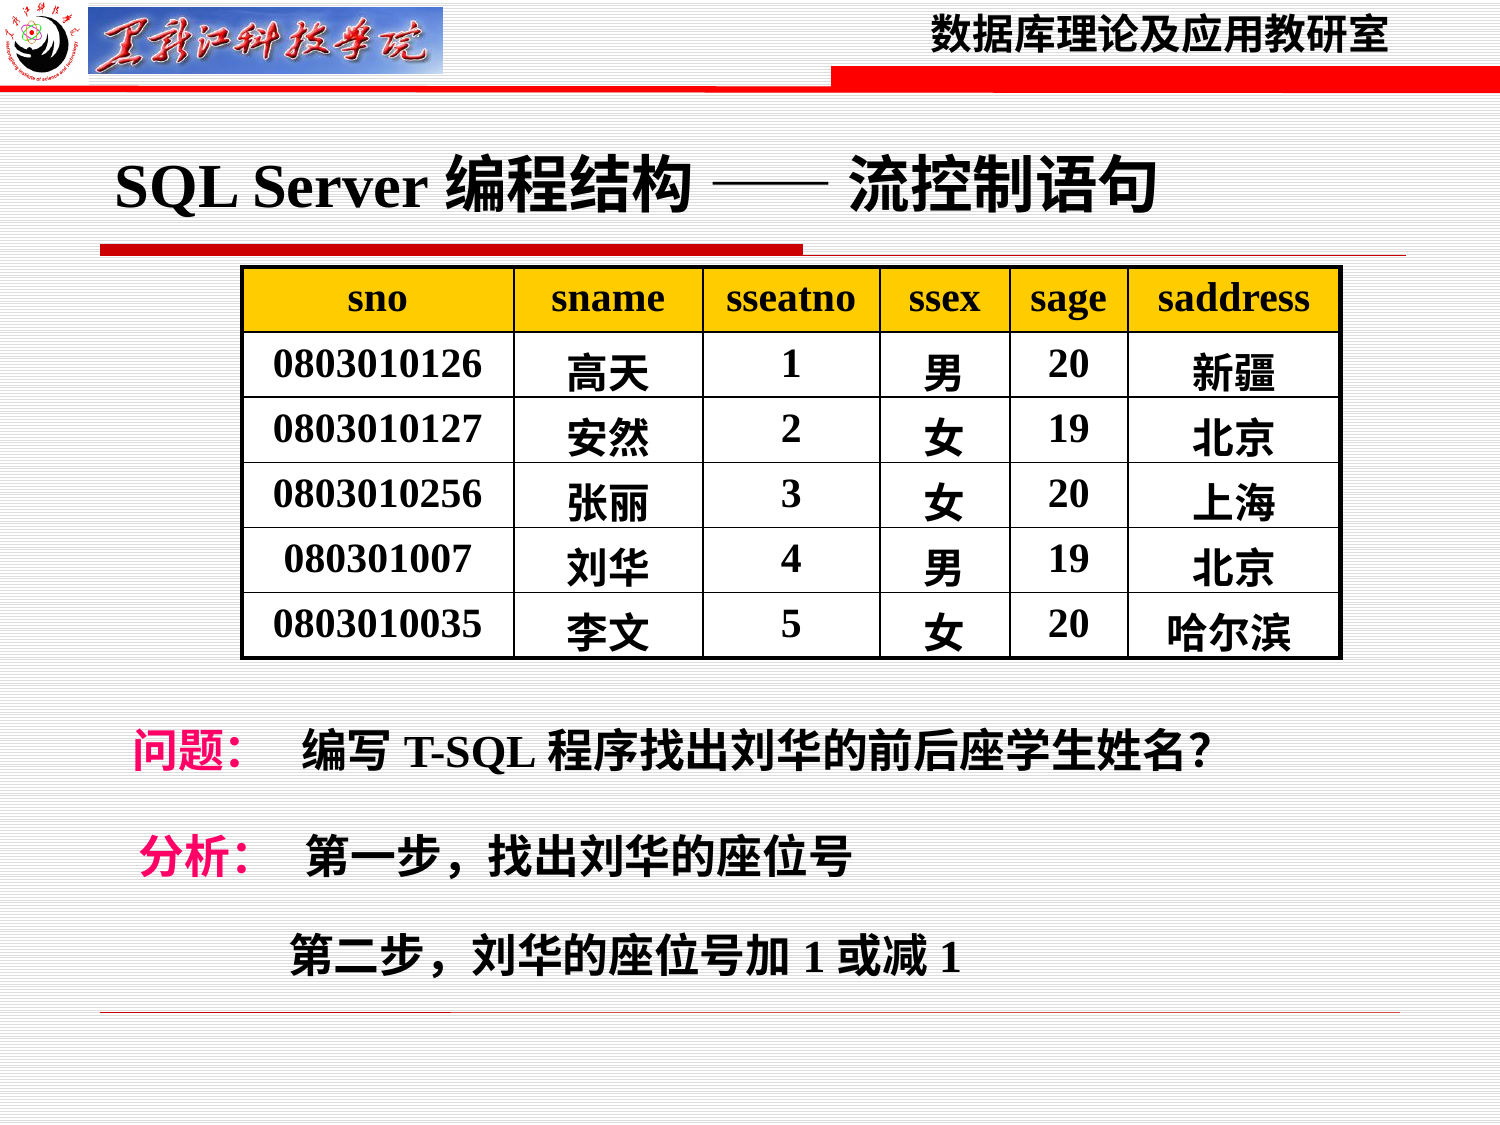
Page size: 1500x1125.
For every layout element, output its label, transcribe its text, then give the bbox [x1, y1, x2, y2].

table_header sno [244, 269, 513, 331]
table_cell 20 [1011, 333, 1127, 396]
table_cell 女 [881, 463, 1009, 527]
table_cell 080301007 [244, 528, 513, 592]
table_cell 19 [1011, 528, 1127, 592]
table_cell 北京 [1129, 398, 1338, 462]
table_cell 女 [881, 593, 1009, 656]
text_box 问题： 编写T-SQL程序找出刘华的前后座学生姓名？ [117, 692, 1249, 785]
table_cell 刘华 [515, 528, 702, 592]
table_header sage [1011, 269, 1127, 331]
table_cell 0803010035 [244, 593, 513, 656]
table_cell 3 [704, 463, 879, 527]
table_cell 20 [1011, 463, 1127, 527]
table_cell 19 [1011, 398, 1127, 462]
table_header sseatno [704, 269, 879, 331]
table_cell 2 [704, 398, 879, 462]
table_cell 20 [1011, 593, 1127, 656]
table_header saddress [1129, 269, 1338, 331]
picture [0, 0, 443, 85]
table_cell 高天 [515, 333, 702, 396]
text_box SQL Server编程结构 —— 流控制语句 [100, 137, 1247, 220]
table_cell 北京 [1129, 528, 1338, 592]
text_box 分析： [124, 798, 292, 891]
table_cell 4 [704, 528, 879, 592]
table_cell 李文 [515, 593, 702, 656]
table_cell 0803010126 [244, 333, 513, 396]
table_cell 男 [881, 333, 1009, 396]
table_cell 男 [881, 528, 1009, 592]
table_cell 新疆 [1129, 333, 1338, 396]
text_box 第一步，找出刘华的座位号 [292, 798, 869, 891]
table_cell 安然 [515, 398, 702, 462]
table_cell 1 [704, 333, 879, 396]
table_cell 0803010256 [244, 463, 513, 527]
table_header ssex [881, 269, 1009, 331]
table_header sname [515, 269, 702, 331]
table_cell 5 [704, 593, 879, 656]
table_cell 0803010127 [244, 398, 513, 462]
table_cell 女 [881, 398, 1009, 462]
table_cell 张丽 [515, 463, 702, 527]
table_cell 上海 [1129, 463, 1338, 527]
table_cell 哈尔滨 [1129, 593, 1338, 656]
text_box 第二步，刘华的座位号加1或减1 [273, 897, 977, 989]
